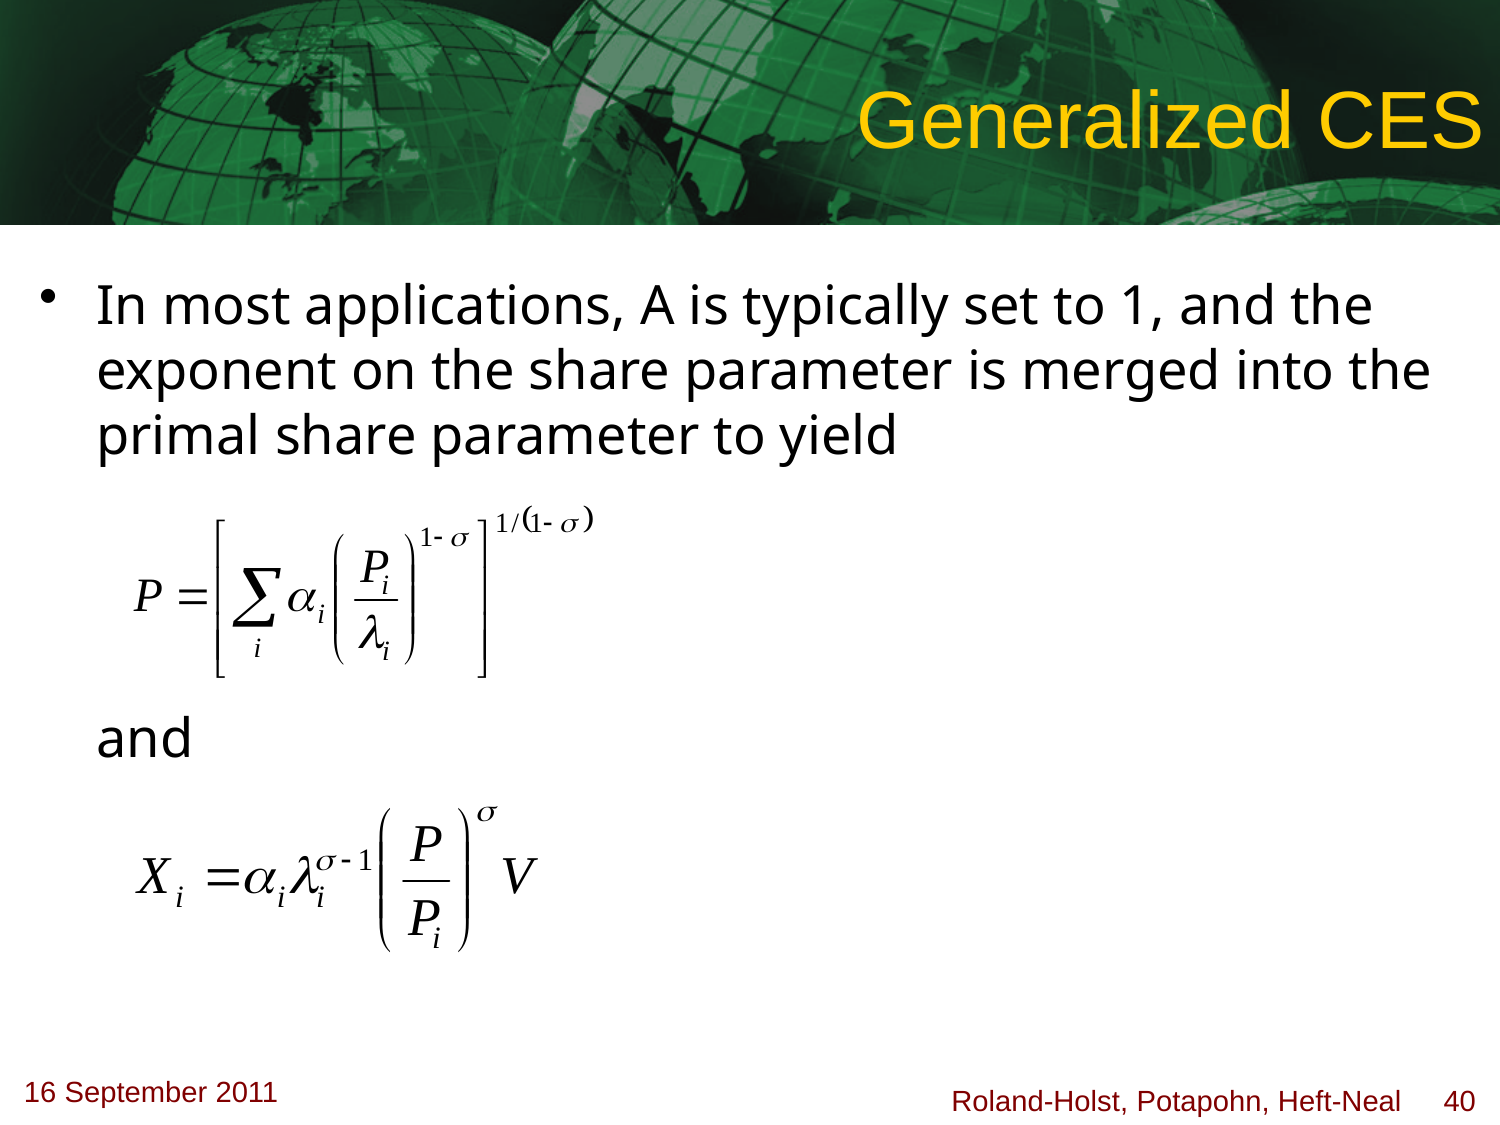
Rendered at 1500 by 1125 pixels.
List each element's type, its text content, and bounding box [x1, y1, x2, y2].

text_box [124, 499, 599, 688]
list In most applications, A is typically set to 1, and the exponent on the share parameter is merged into the primal share parameter to yield and [24, 262, 1476, 1063]
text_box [124, 787, 551, 966]
title Generalized CES [382, 22, 1500, 211]
picture [0, 1, 1500, 225]
